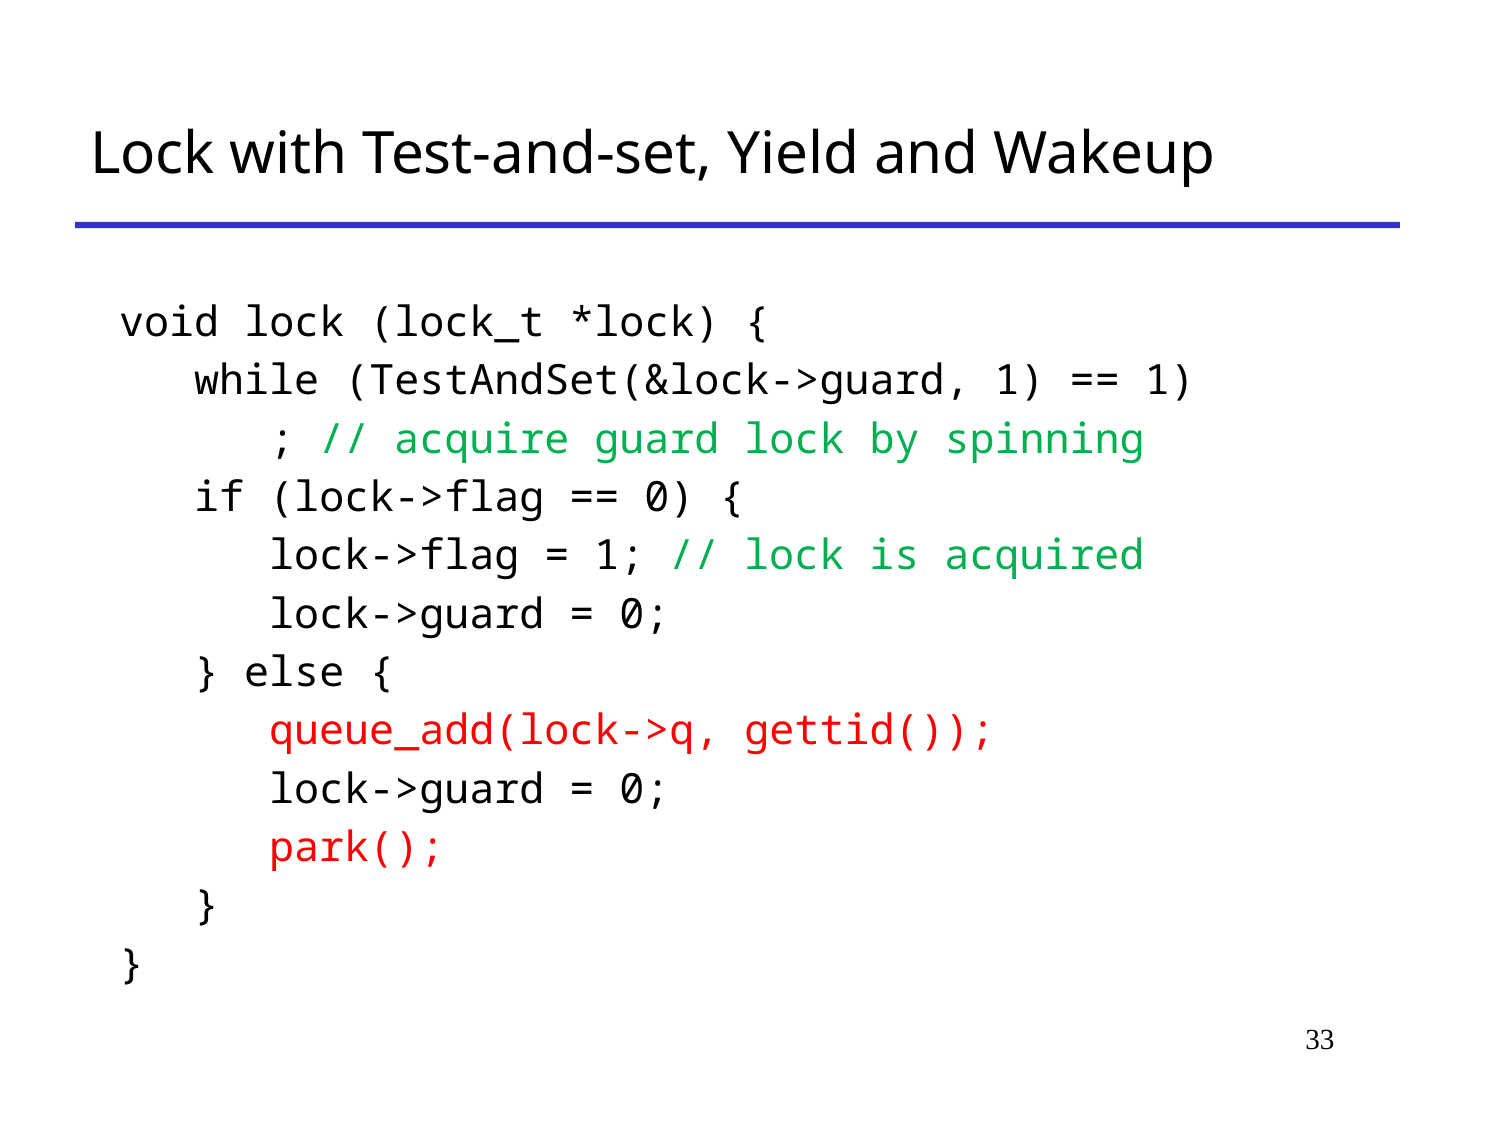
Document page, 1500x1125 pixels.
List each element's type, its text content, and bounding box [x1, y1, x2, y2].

title Lock with Test-and-set, Yield and Wakeup [75, 75, 1400, 225]
slide_number 33 [1137, 1012, 1351, 1088]
text_box void lock (lock_t *lock) { while (TestAndSet(&lock->guard, 1) == 1) ; // acquire guard lock by spinning if (lock->flag == 0) { lock->flag = 1; // lock is acquired lock->guard = 0; } else { queue_add(lock->q, gettid()); lock->guard = 0; park(); } } [104, 287, 1494, 1008]
